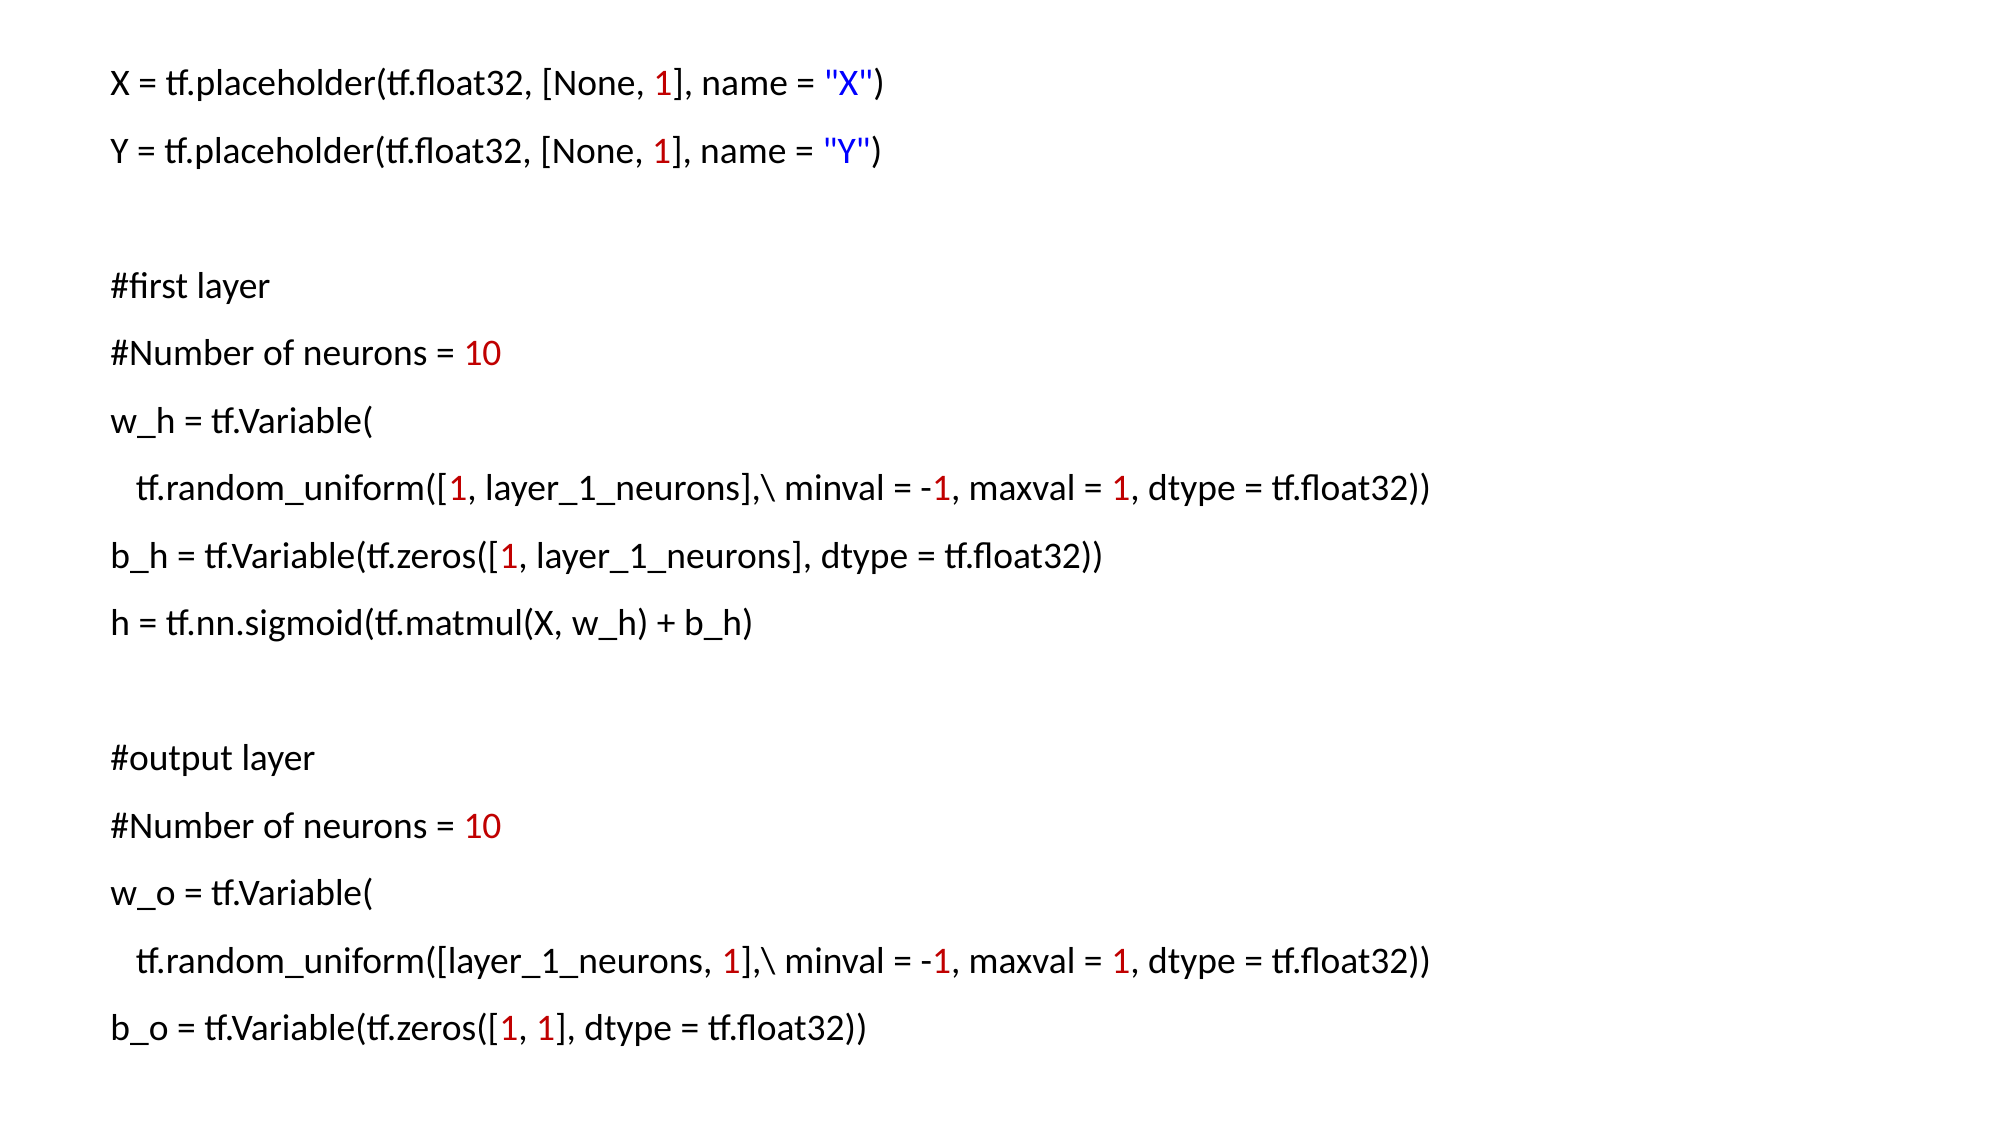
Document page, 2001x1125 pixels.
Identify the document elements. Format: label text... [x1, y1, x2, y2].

text_box X = tf.placeholder(tf.float32, [None, 1], name = "X") Y = tf.placeholder(tf.float32, [None, 1], name = "Y") #first layer #Number of neurons = 10 w_h = tf.Variable( tf.random_uniform([1, layer_1_neurons],\ minval = -1, maxval = 1, dtype = tf.float32)) b_h = tf.Variable(tf.zeros([1, layer_1_neurons], dtype = tf.float32)) h = tf.nn.sigmoid(tf.matmul(X, w_h) + b_h) #output layer #Number of neurons = 10 w_o = tf.Variable( tf.random_uniform([layer_1_neurons, 1],\ minval = -1, maxval = 1, dtype = tf.float32)) b_o = tf.Variable(tf.zeros([1, 1], dtype = tf.float32)) [20, 28, 1960, 1124]
